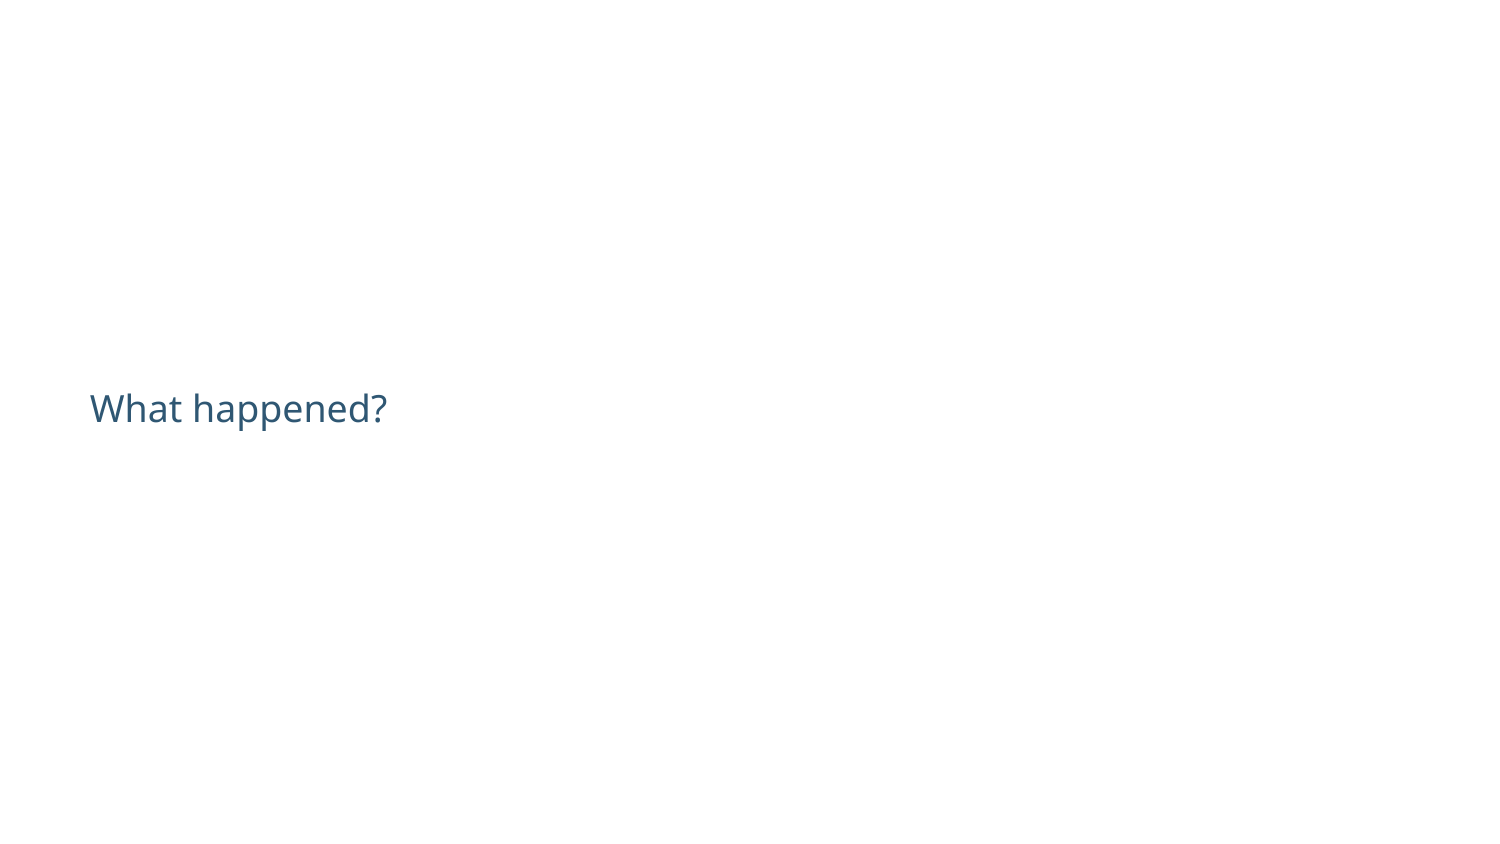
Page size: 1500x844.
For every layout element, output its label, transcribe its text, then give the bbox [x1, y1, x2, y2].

text_box What happened? [75, 375, 1191, 415]
